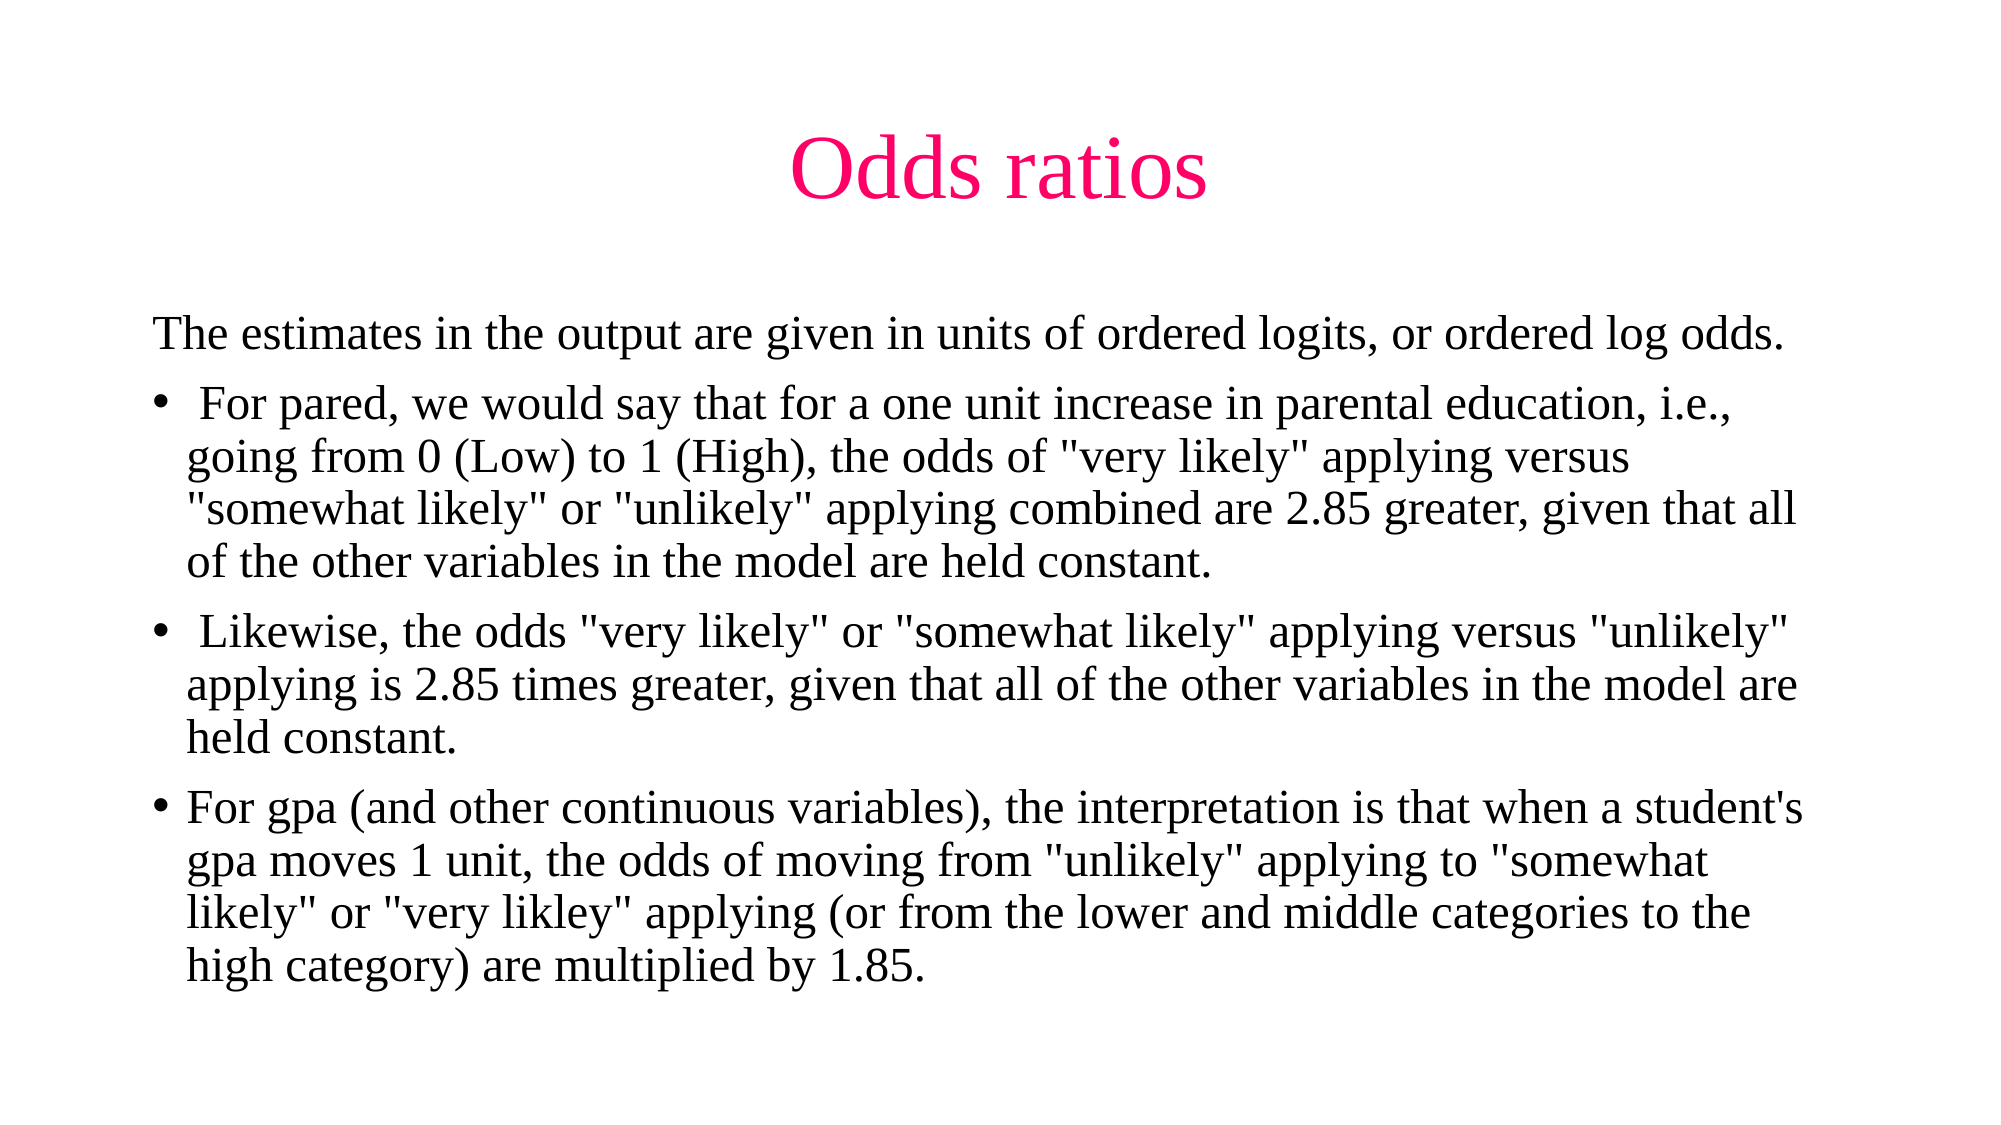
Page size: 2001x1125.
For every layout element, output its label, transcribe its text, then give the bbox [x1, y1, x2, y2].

list The estimates in the output are given in units of ordered logits, or ordered log odds. For pared, we would say that for a one unit increase in parental education, i.e., going from 0 (Low) to 1 (High), the odds of "very likely" applying versus "somewhat likely" or "unlikely" applying combined are 2.85 greater, given that all of the other variables in the model are held constant. Likewise, the odds "very likely" or "somewhat likely" applying versus "unlikely" applying is 2.85 times greater, given that all of the other variables in the model are held constant. For gpa (and other continuous variables), the interpretation is that when a student's gpa moves 1 unit, the odds of moving from "unlikely" applying to "somewhat likely" or "very likley" applying (or from the lower and middle categories to the high category) are multiplied by 1.85. [137, 299, 1863, 1014]
title Odds ratios [137, 59, 1863, 278]
